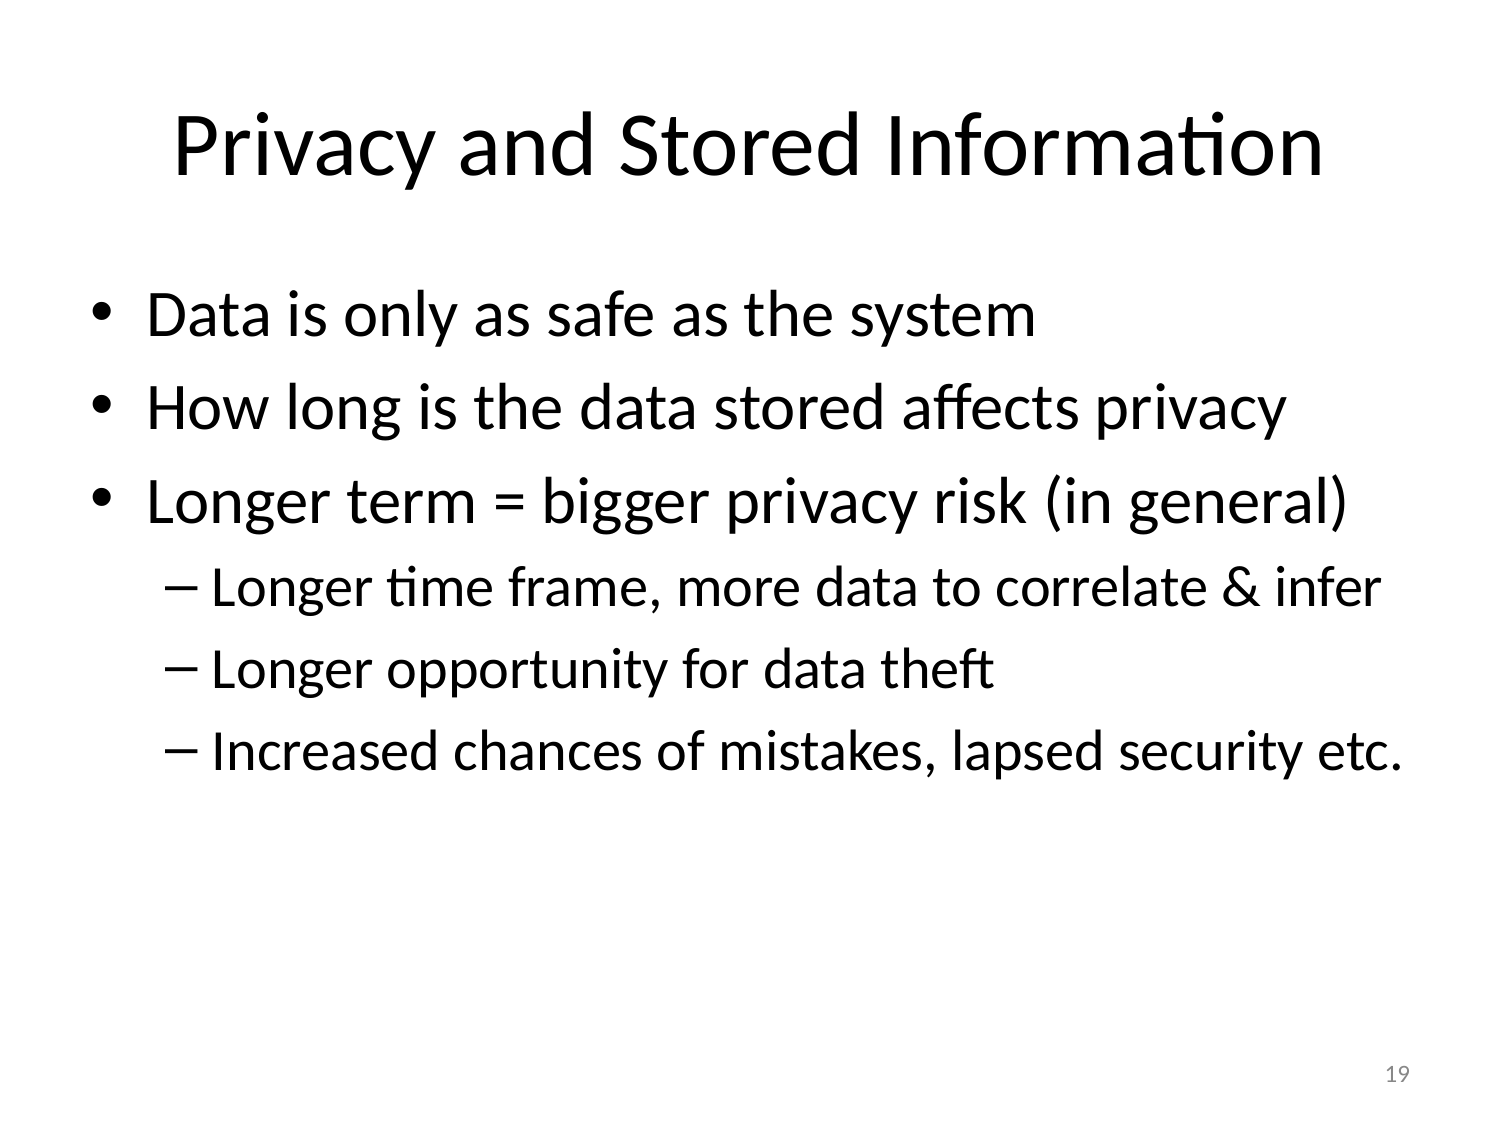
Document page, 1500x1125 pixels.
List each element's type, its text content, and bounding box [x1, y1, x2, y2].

slide_number ‹#› [1074, 1042, 1425, 1103]
title Privacy and Stored Information [75, 45, 1425, 233]
list Data is only as safe as the system How long is the data stored affects privacy Longer term = bigger privacy risk (in general) Longer time frame, more data to correlate & infer Longer opportunity for data theft Increased chances of mistakes, lapsed security etc. [75, 262, 1425, 1005]
